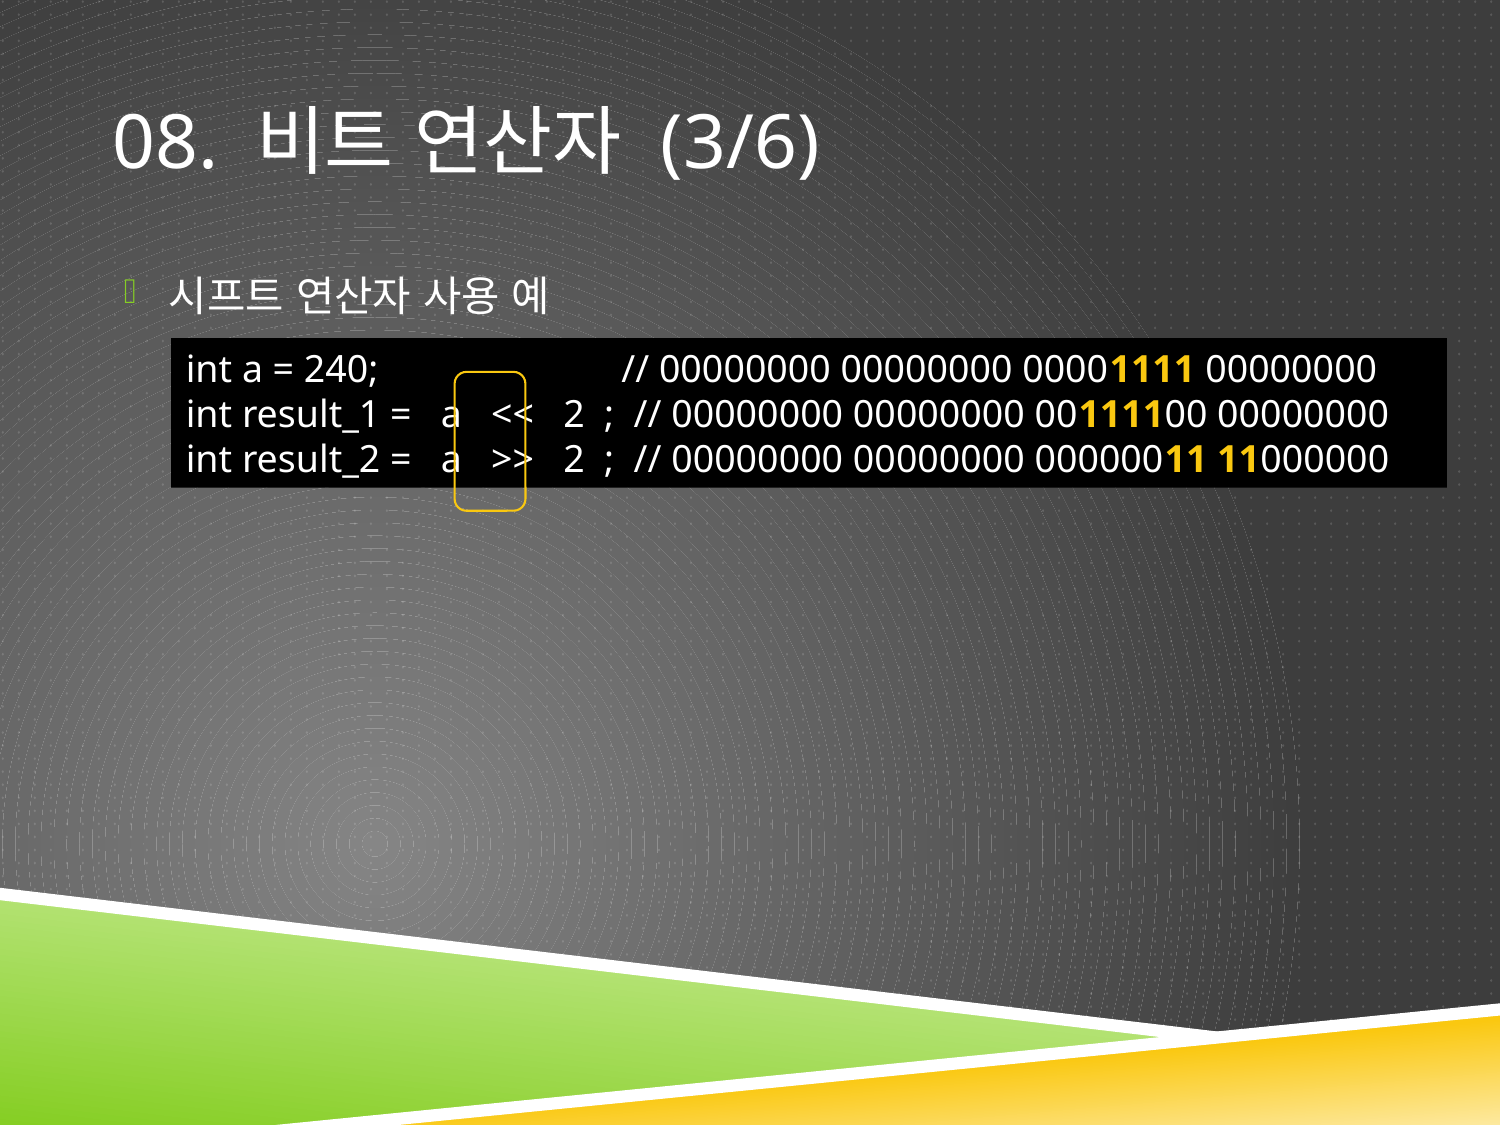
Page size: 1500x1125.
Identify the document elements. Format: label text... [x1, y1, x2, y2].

text_box [453, 370, 527, 512]
title 08. 비트 연산자 (3/6) [112, 45, 1388, 233]
text_box int a = 240; // 00000000 00000000 00001111 00000000 int result_1 = a << 2 ; // 00000000 00000000 00111100 00000000 int result_2 = a >> 2 ; // 00000000 00000000 00000011 11000000 [171, 338, 1447, 488]
list 시프트 연산자 사용 예 [112, 262, 1388, 875]
